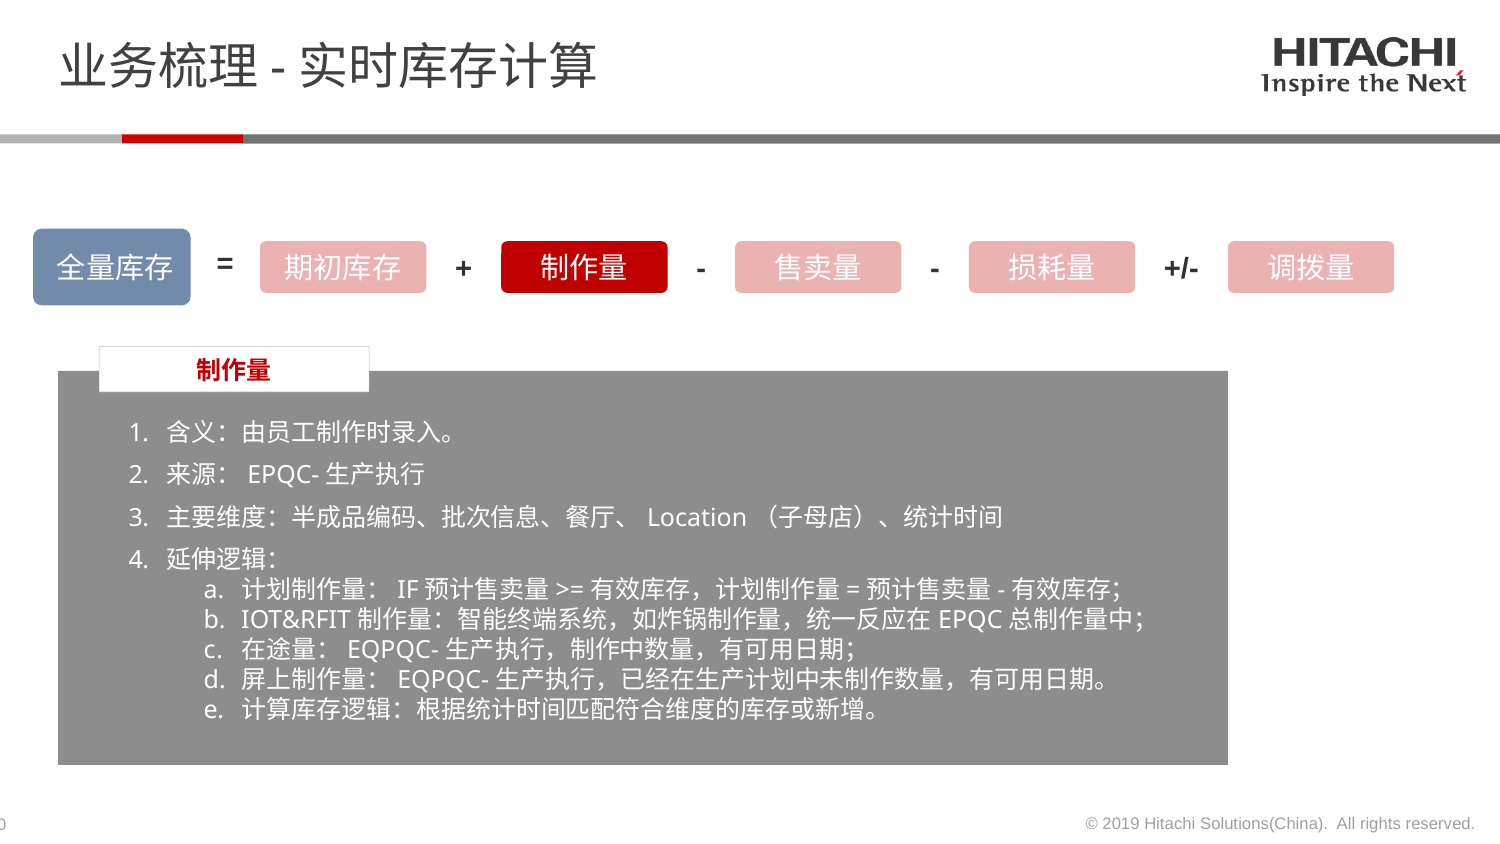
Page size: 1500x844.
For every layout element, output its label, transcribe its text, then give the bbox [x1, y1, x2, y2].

text_box 售卖量 [732, 239, 904, 296]
text_box 损耗量 [966, 239, 1138, 296]
text_box 期初库存 [257, 239, 429, 296]
text_box [30, 226, 193, 308]
picture [1261, 37, 1466, 96]
text_box + [440, 241, 487, 292]
text_box - [915, 241, 955, 292]
text_box +/- [1149, 241, 1214, 292]
text_box - [681, 241, 721, 292]
text_box 全量库存 [38, 235, 193, 299]
text_box [56, 369, 1230, 767]
text_box 制作量 [499, 239, 670, 296]
text_box 含义：由员工制作时录入。 来源：EPQC-生产执行 主要维度：半成品编码、批次信息、餐厅、Location（子母店）、统计时间 延伸逻辑： 计划制作量：IF预计售卖量>=有效库存，计划制作量=预计售卖量-有效库存； IOT&RFIT制作量：智能终端系统，如炸锅制作量，统一反应在EPQC总制作量中； 在途量：EQPQC-生产执行，制作中数量，有可用日期； 屏上制作量：EQPQC-生产执行，已经在生产计划中未制作数量，有可用日期。 计算库存逻辑：根据统计时间匹配符合维度的库存或新增。 [113, 408, 1189, 731]
text_box 制作量 [97, 344, 371, 394]
text_box = [201, 236, 249, 287]
title 业务梳理-实时库存计算 [43, 8, 1200, 129]
text_box 调拨量 [1225, 239, 1397, 296]
